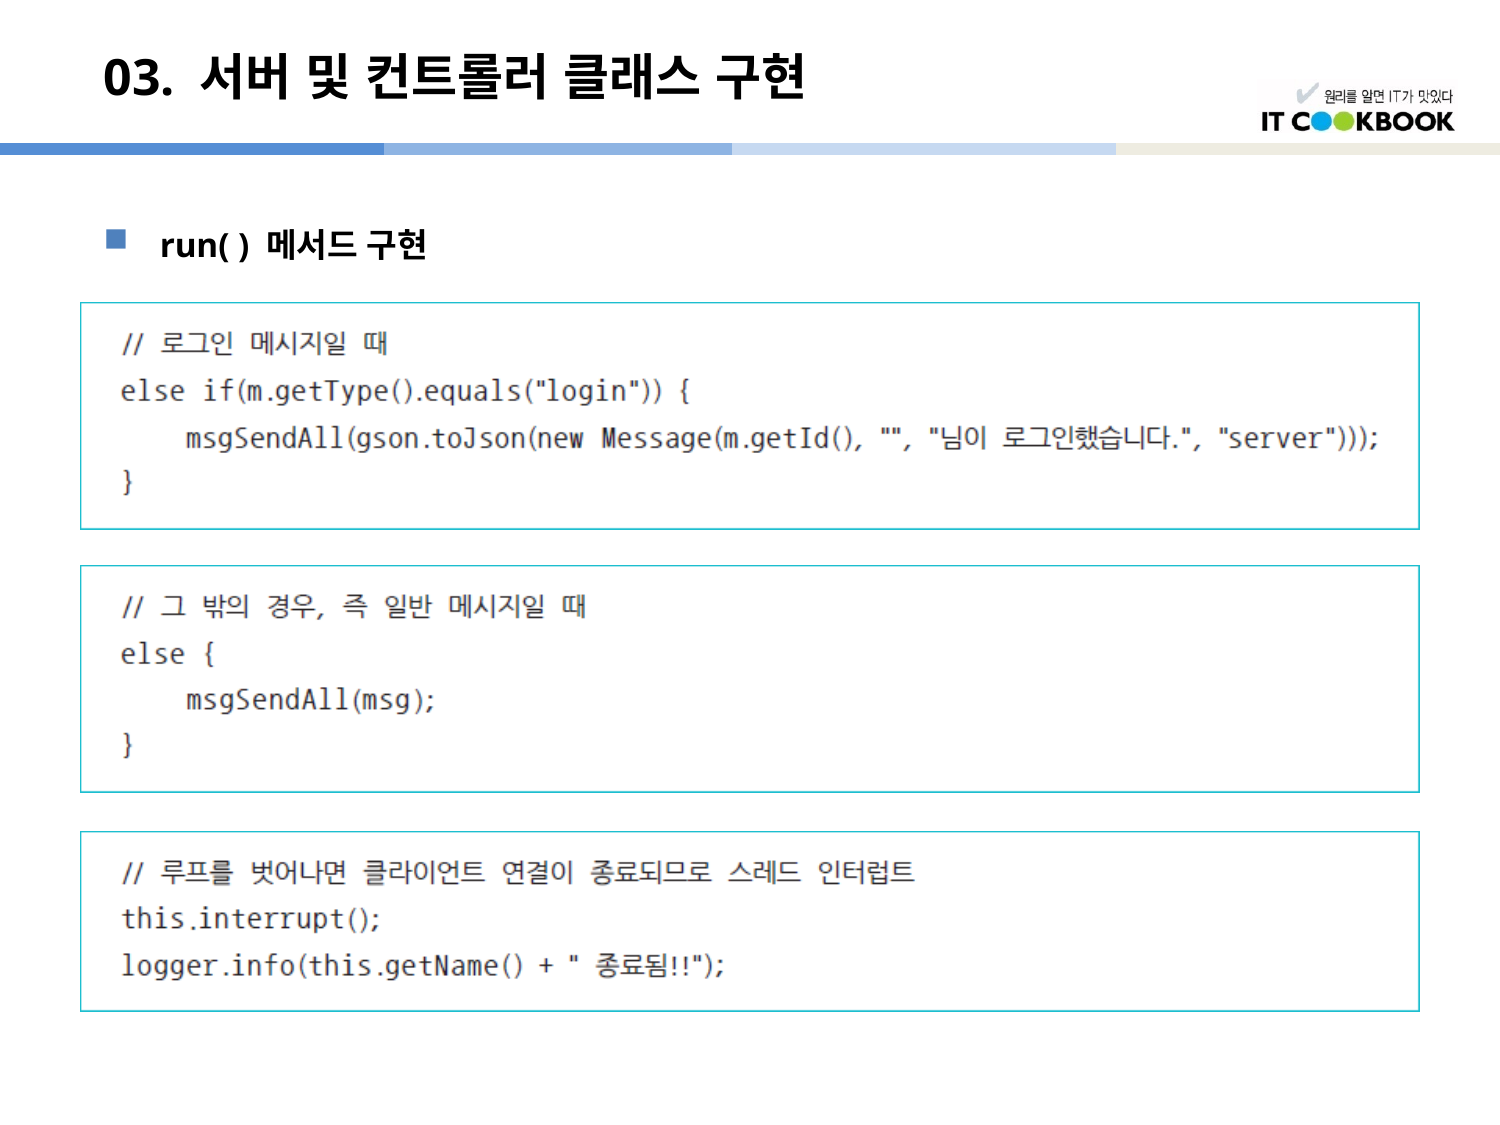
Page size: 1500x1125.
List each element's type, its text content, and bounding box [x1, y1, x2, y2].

picture [80, 831, 1420, 1012]
picture [80, 302, 1420, 530]
picture [1257, 79, 1458, 133]
list run( ) 메서드 구현 [88, 196, 1436, 386]
picture [80, 565, 1420, 793]
title 03. 서버 및 컨트롤러 클래스 구현 [88, 30, 1211, 121]
